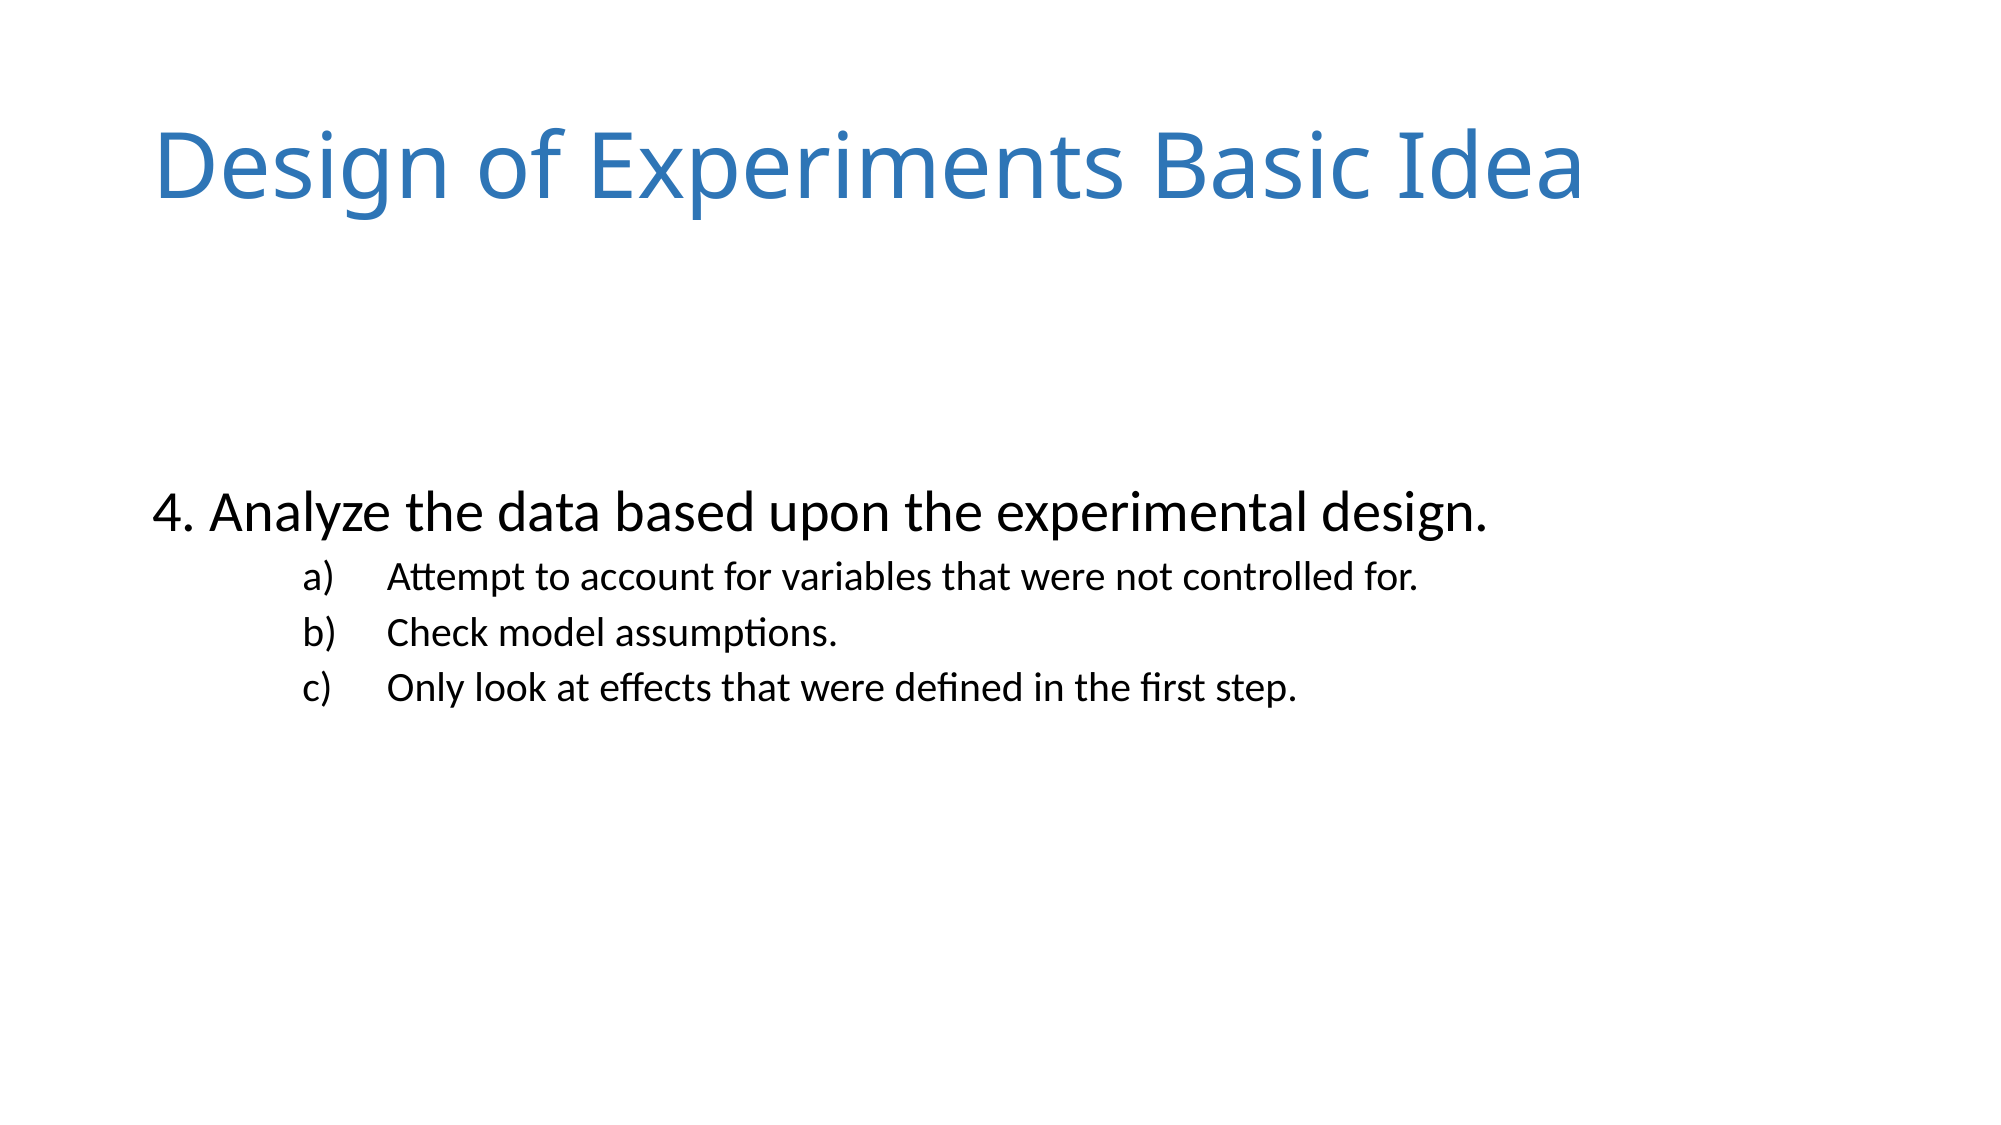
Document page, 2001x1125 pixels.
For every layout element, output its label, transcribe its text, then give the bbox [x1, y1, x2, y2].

title Design of Experiments Basic Idea [137, 59, 1863, 278]
list 4. Analyze the data based upon the experimental design. Attempt to account for variables that were not controlled for. Check model assumptions. Only look at effects that were defined in the first step. [137, 299, 1863, 1014]
